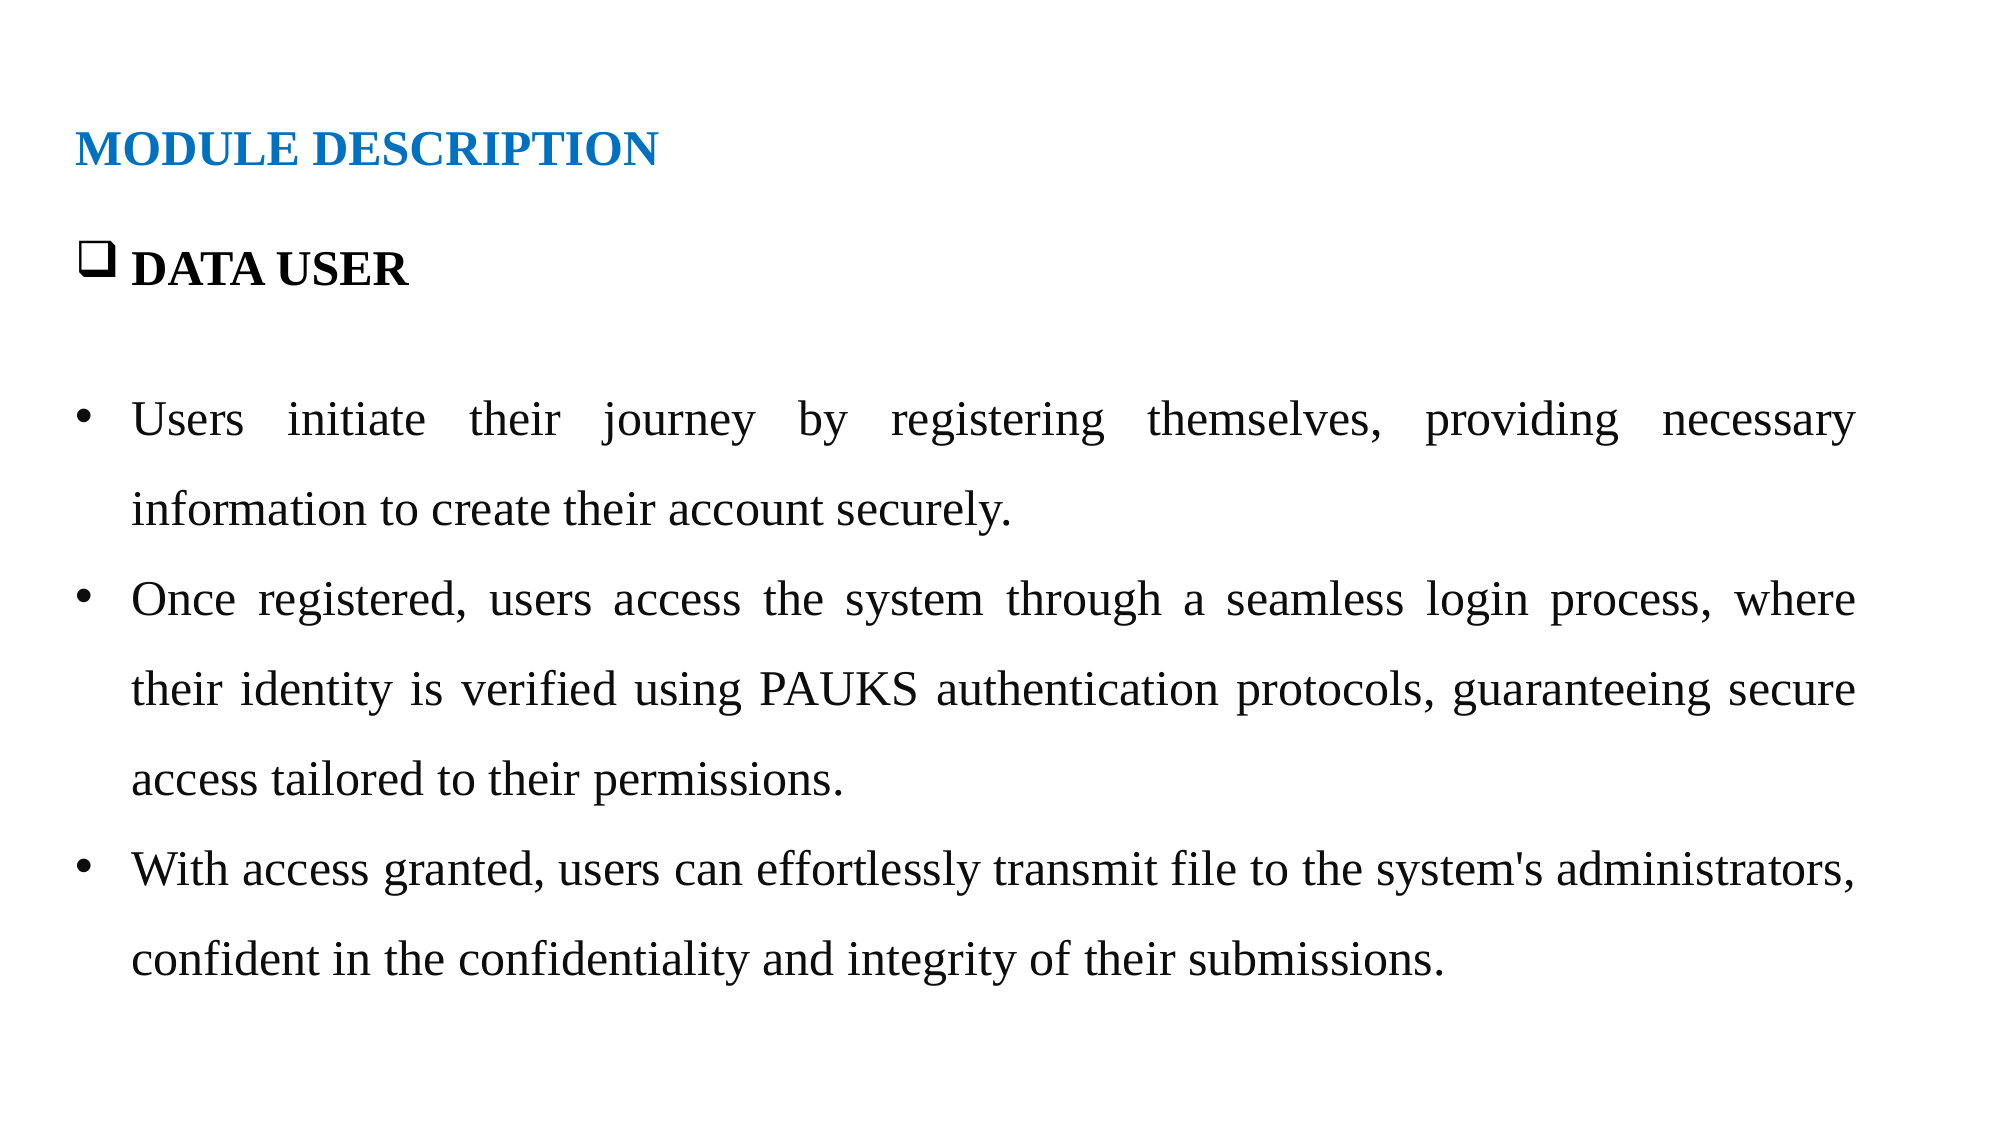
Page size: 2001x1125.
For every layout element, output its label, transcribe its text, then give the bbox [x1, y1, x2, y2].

text_box MODULE DESCRIPTION DATA USER Users initiate their journey by registering themselves, providing necessary information to create their account securely. Once registered, users access the system through a seamless login process, where their identity is verified using PAUKS authentication protocols, guaranteeing secure access tailored to their permissions. With access granted, users can effortlessly transmit file to the system's administrators, confident in the confidentiality and integrity of their submissions. [60, 47, 1873, 993]
